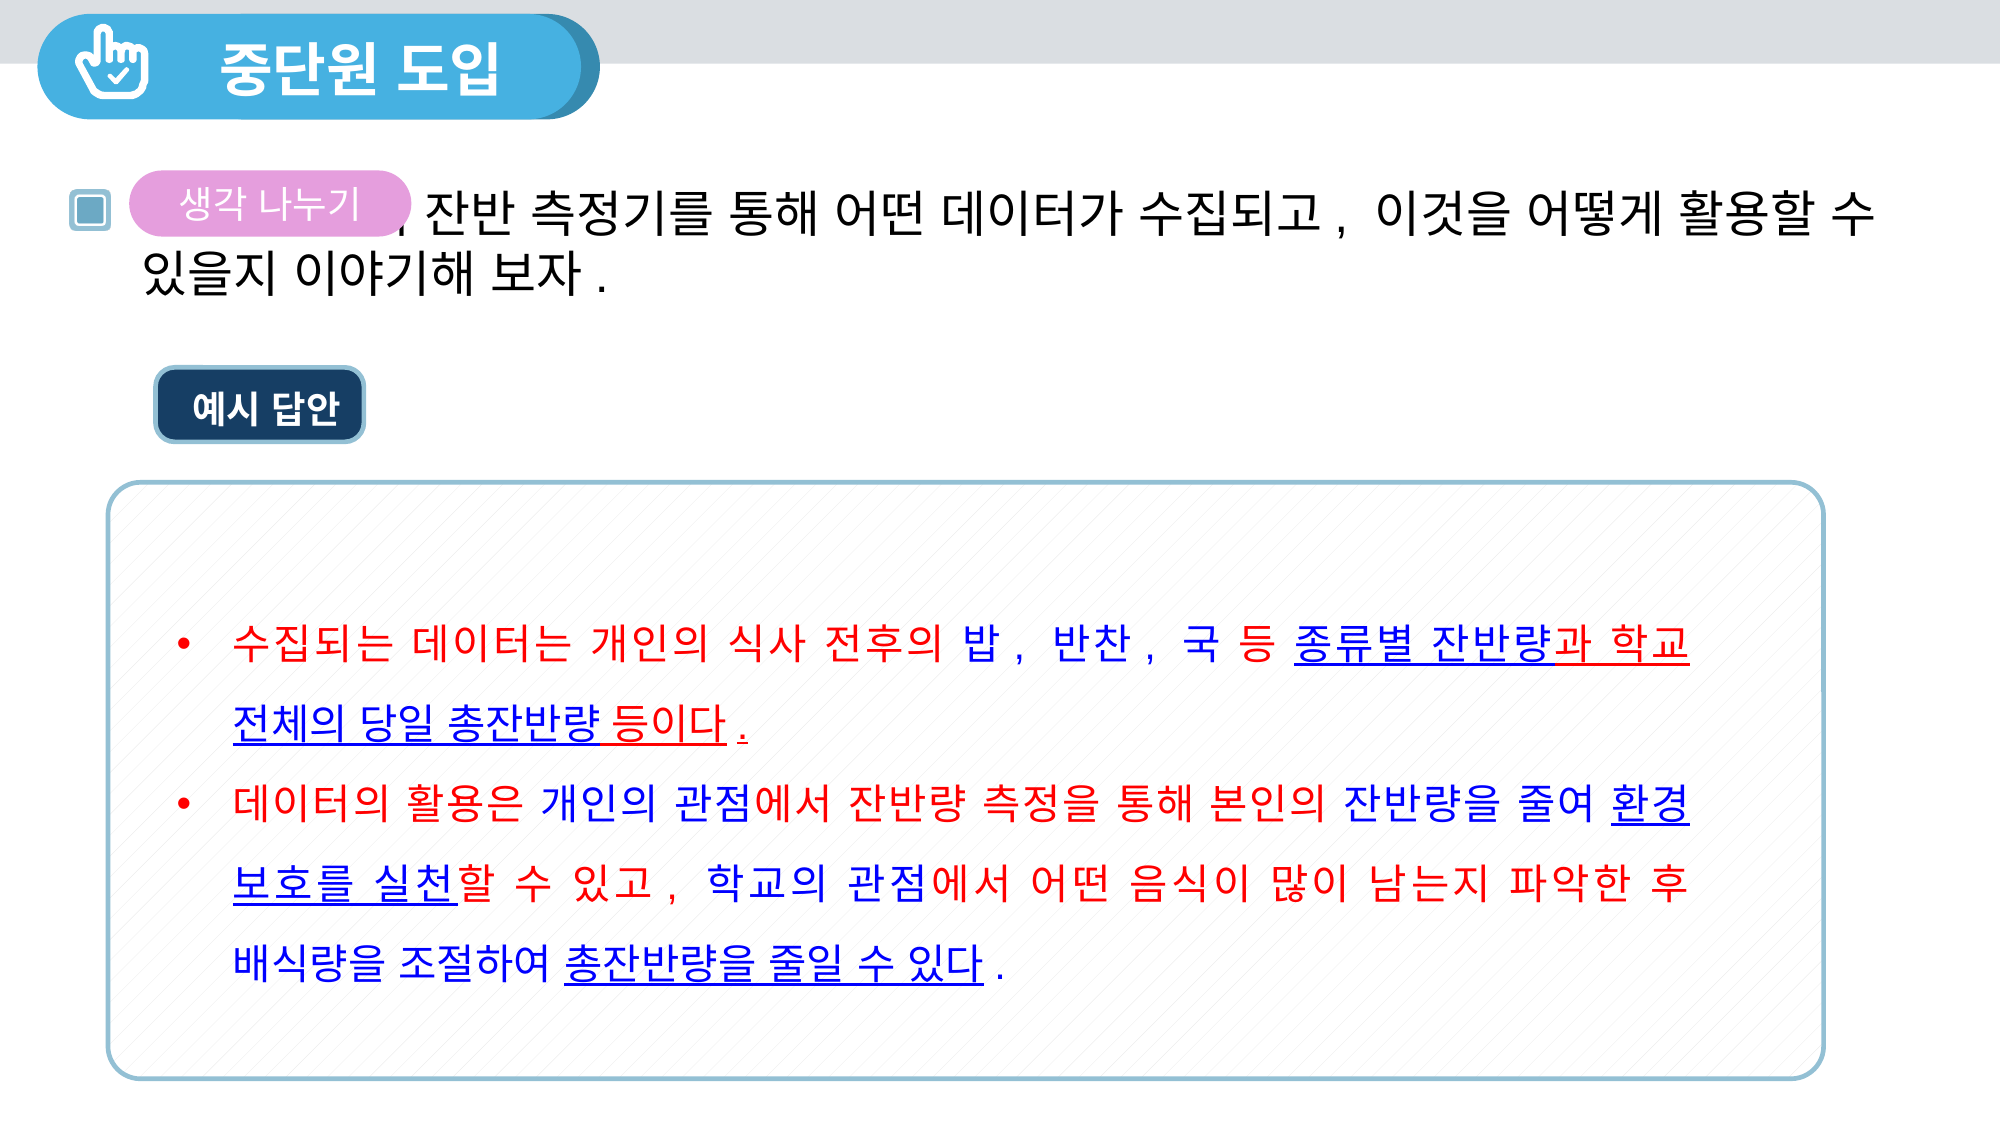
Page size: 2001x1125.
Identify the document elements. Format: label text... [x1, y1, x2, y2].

text_box 급식 잔반 측정기를 통해 어떤 데이터가 수집되고, 이것을 어떻게 활용할 수 있을지 이야기해 보자. [129, 176, 1894, 309]
text_box 수집되는 데이터는 개인의 식사 전후의 밥, 반찬, 국 등 종류별 잔반량과 학교 전체의 당일 총잔반량 등이다. 데이터의 활용은 개인의 관점에서 잔반량 측정을 통해 본인의 잔반량을 줄여 환경 보호를 실천할 수 있고, 학교의 관점에서 어떤 음식이 많이 남는지 파악한 후 배식량을 조절하여 총잔반량을 줄일 수 있다. [161, 580, 1705, 996]
text_box [107, 482, 1824, 1079]
text_box 예시 답안 [153, 365, 366, 444]
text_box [36, 13, 601, 120]
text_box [74, 23, 149, 100]
text_box 생각 나누기 [127, 168, 413, 239]
picture [69, 189, 111, 232]
text_box [0, 0, 2000, 65]
